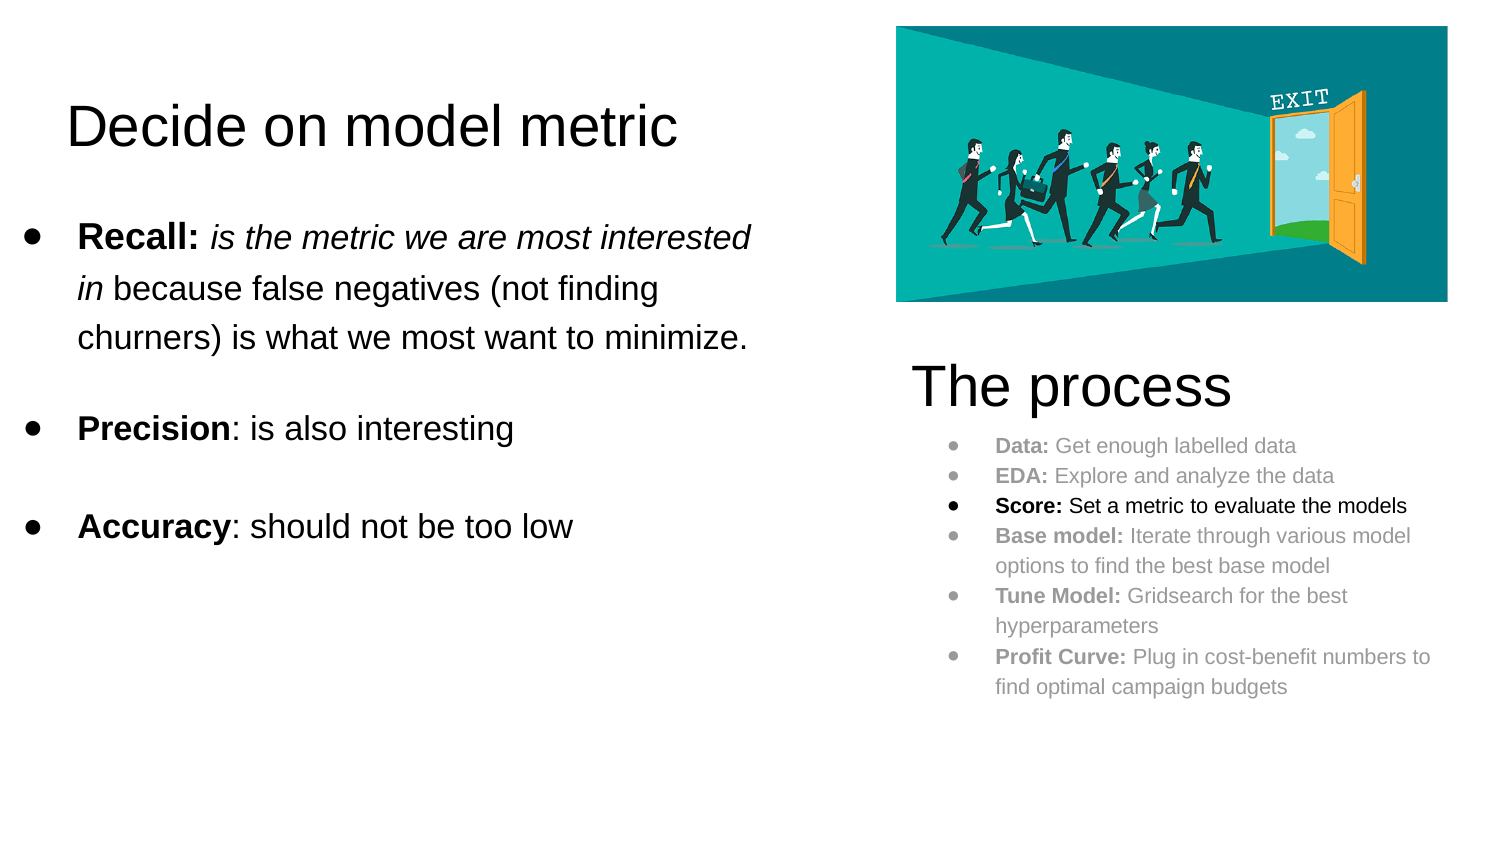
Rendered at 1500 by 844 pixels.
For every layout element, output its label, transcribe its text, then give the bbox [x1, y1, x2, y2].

list Recall: is the metric we are most interested in because false negatives (not finding churners) is what we most want to minimize. Precision: is also interesting Accuracy: should not be too low [0, 188, 780, 832]
title Decide on model metric [51, 72, 750, 167]
picture [896, 26, 1448, 302]
title The process [896, 333, 1448, 428]
list Data: Get enough labelled data EDA: Explore and analyze the data Score: Set a metric to evaluate the models Base model: Iterate through various model options to find the best base model Tune Model: Gridsearch for the best hyperparameters Profit Curve: Plug in cost-benefit numbers to find optimal campaign budgets [905, 412, 1448, 826]
